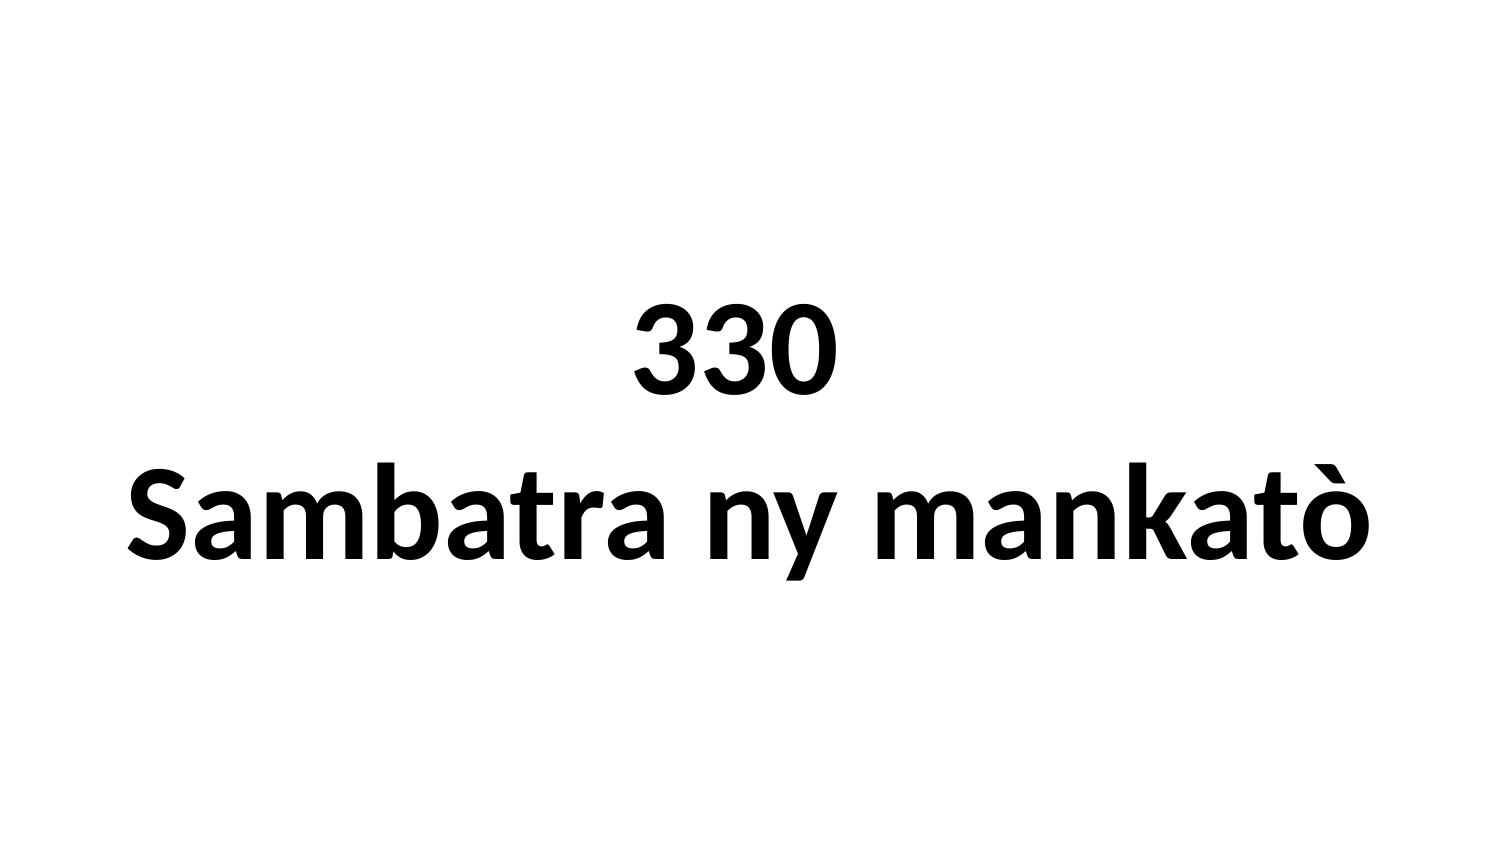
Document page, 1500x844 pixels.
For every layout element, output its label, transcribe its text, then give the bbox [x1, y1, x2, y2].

title 330 Sambatra ny mankatò [0, 0, 1500, 844]
